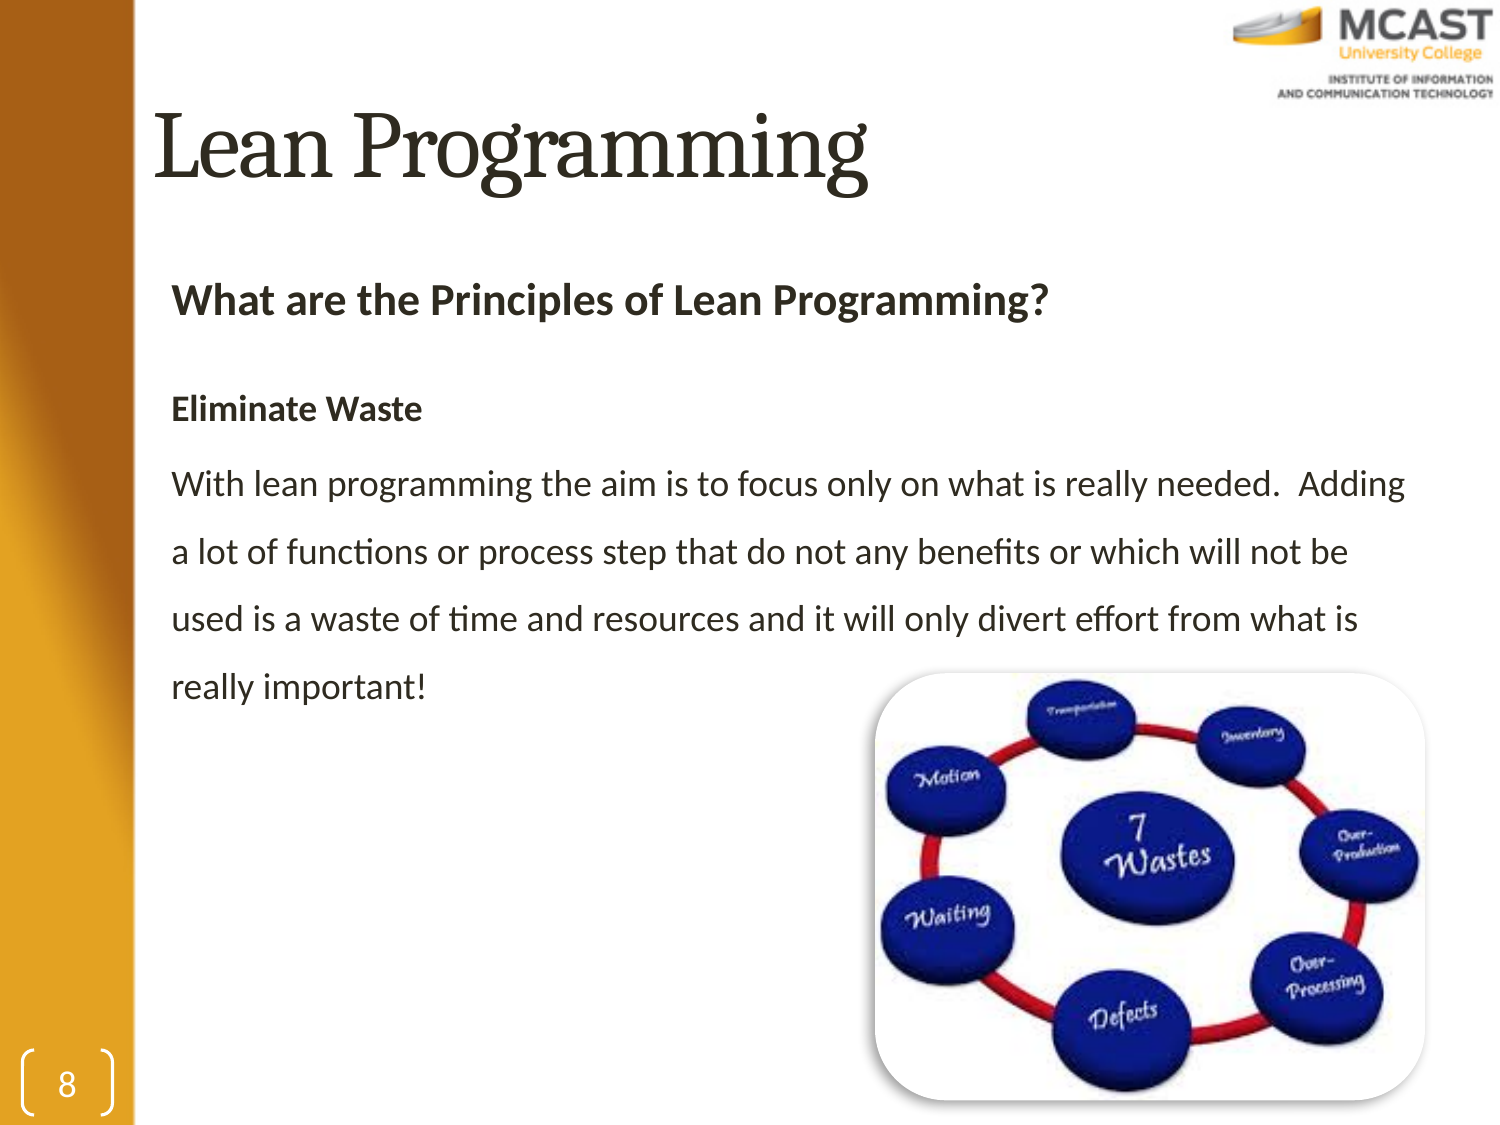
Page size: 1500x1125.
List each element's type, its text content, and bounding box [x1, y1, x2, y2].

picture [0, 0, 1500, 1125]
list What are the Principles of Lean Programming? Eliminate Waste With lean programming the aim is to focus only on what is really needed. Adding a lot of functions or process step that do not any benefits or which will not be used is a waste of time and resources and it will only divert effort from what is really important! [137, 262, 1438, 1050]
title Lean Programming [137, 45, 1263, 233]
slide_number 8 [20, 1048, 115, 1117]
